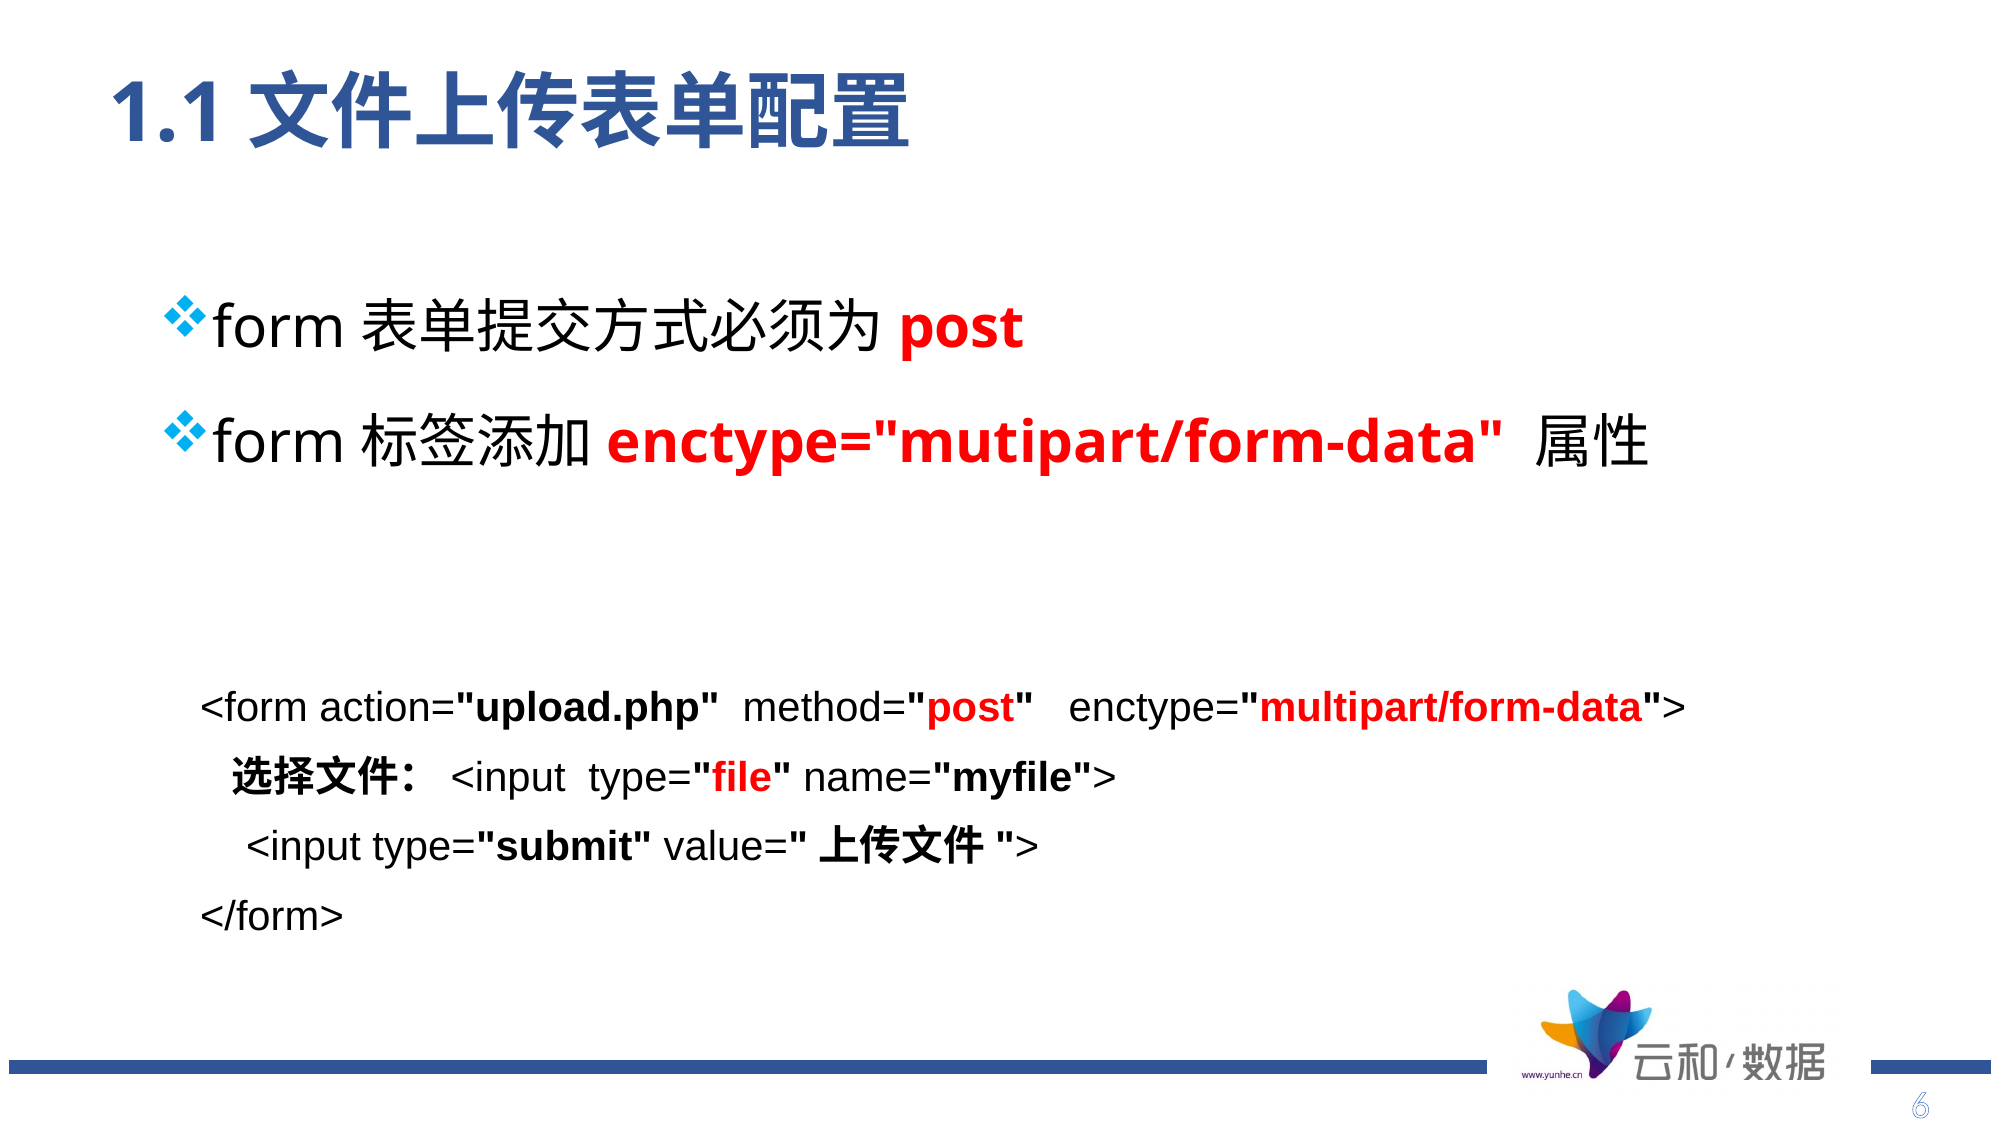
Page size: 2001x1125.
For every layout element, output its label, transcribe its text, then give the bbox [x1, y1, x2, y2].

text_box <form action="upload.php" method="post" enctype="multipart/form-data"> 选择文件：<input type="file" name="myfile"> <input type="submit" value="上传文件"> </form> [93, 583, 1967, 1016]
list form表单提交方式必须为post form标签添加enctype="mutipart/form-data" 属性 [69, 246, 1795, 611]
picture [1504, 1016, 1845, 1106]
title 1.1文件上传表单配置 [93, 5, 1819, 224]
